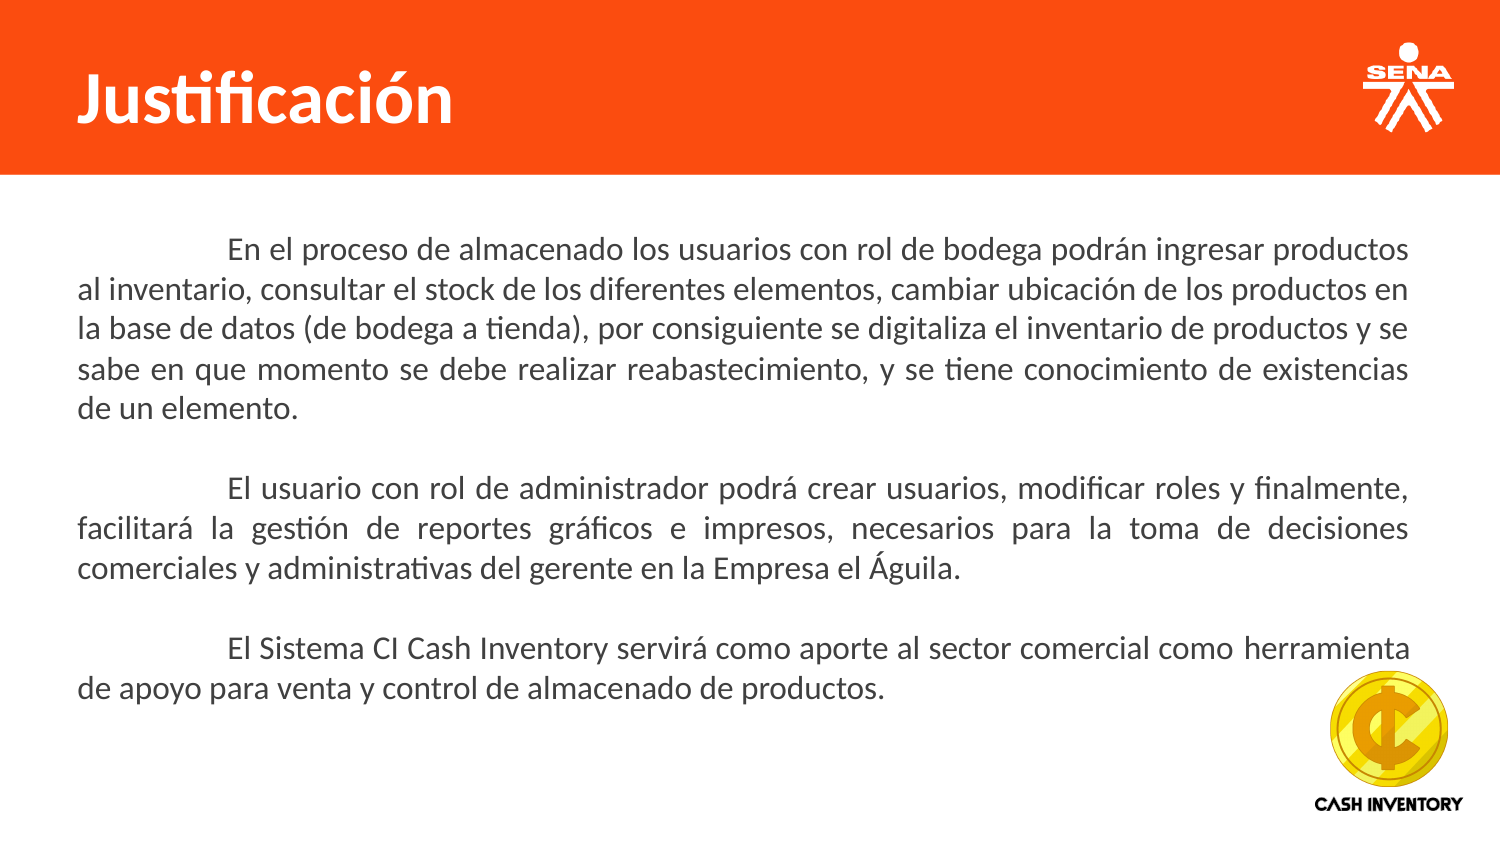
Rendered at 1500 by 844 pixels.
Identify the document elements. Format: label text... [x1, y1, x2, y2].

text_box En el proceso de almacenado los usuarios con rol de bodega podrán ingresar productos al inventario, consultar el stock de los diferentes elementos, cambiar ubicación de los productos en la base de datos (de bodega a tienda), por consiguiente se digitaliza el inventario de productos y se sabe en que momento se debe realizar reabastecimiento, y se tiene conocimiento de existencias de un elemento. El usuario con rol de administrador podrá crear usuarios, modificar roles y finalmente, facilitará la gestión de reportes gráficos e impresos, necesarios para la toma de decisiones comerciales y administrativas del gerente en la Empresa el Águila. El Sistema CI Cash Inventory servirá como aporte al sector comercial como herramienta de apoyo para venta y control de almacenado de productos. [62, 219, 1426, 751]
text_box [1346, 31, 1470, 144]
text_box Justificación [62, 40, 525, 146]
picture [0, 0, 1500, 844]
